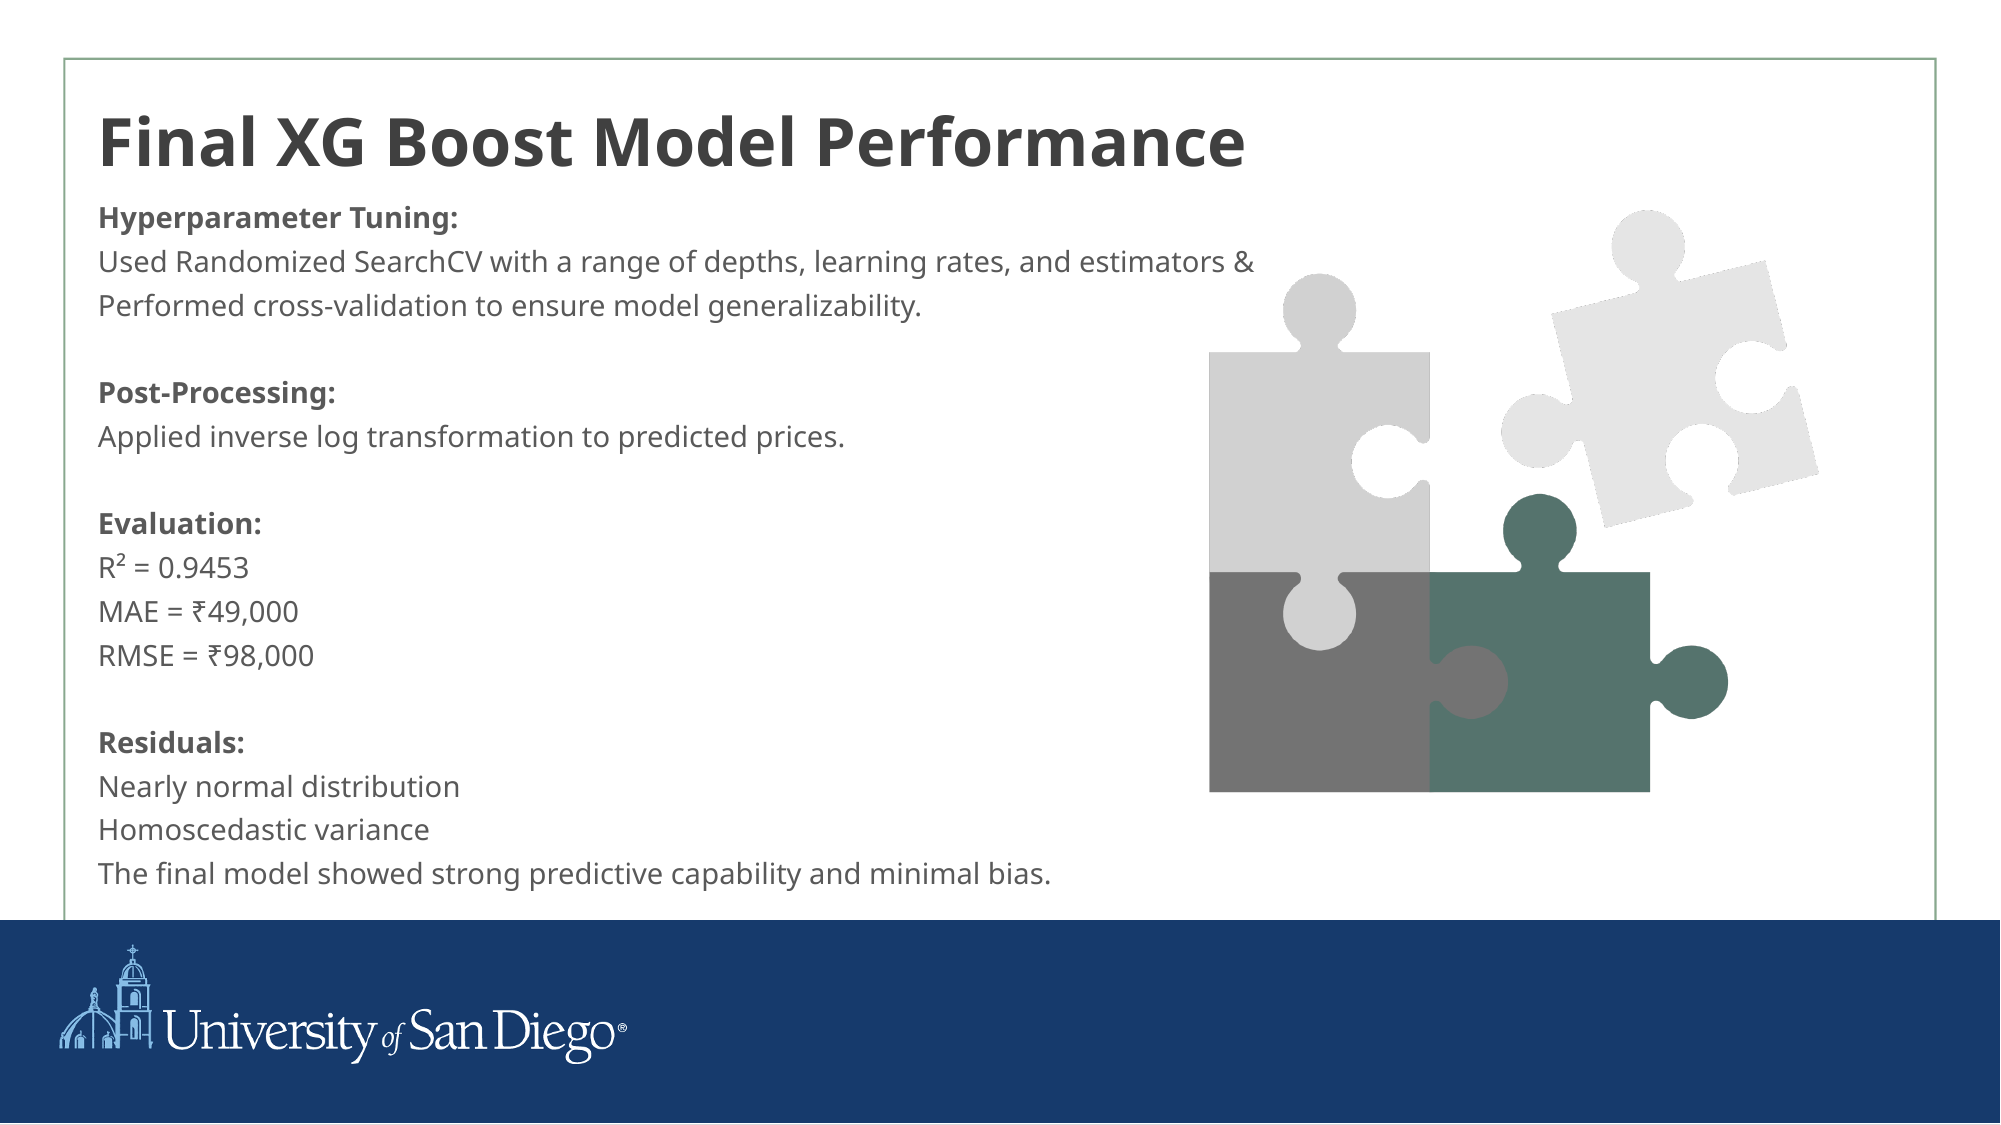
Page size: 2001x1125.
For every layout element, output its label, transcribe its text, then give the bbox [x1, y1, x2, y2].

title Final XG Boost Model Performance [82, 16, 978, 189]
picture [0, 0, 2000, 1125]
list Hyperparameter Tuning: Used Randomized SearchCV with a range of depths, learning rates, and estimators & Performed cross-validation to ensure model generalizability. Post-Processing: Applied inverse log transformation to predicted prices. Evaluation: R² = 0.9453 MAE = ₹49,000 RMSE = ₹98,000 Residuals: Nearly normal distribution Homoscedastic variance The final model showed strong predictive capability and minimal bias. [82, 189, 978, 920]
